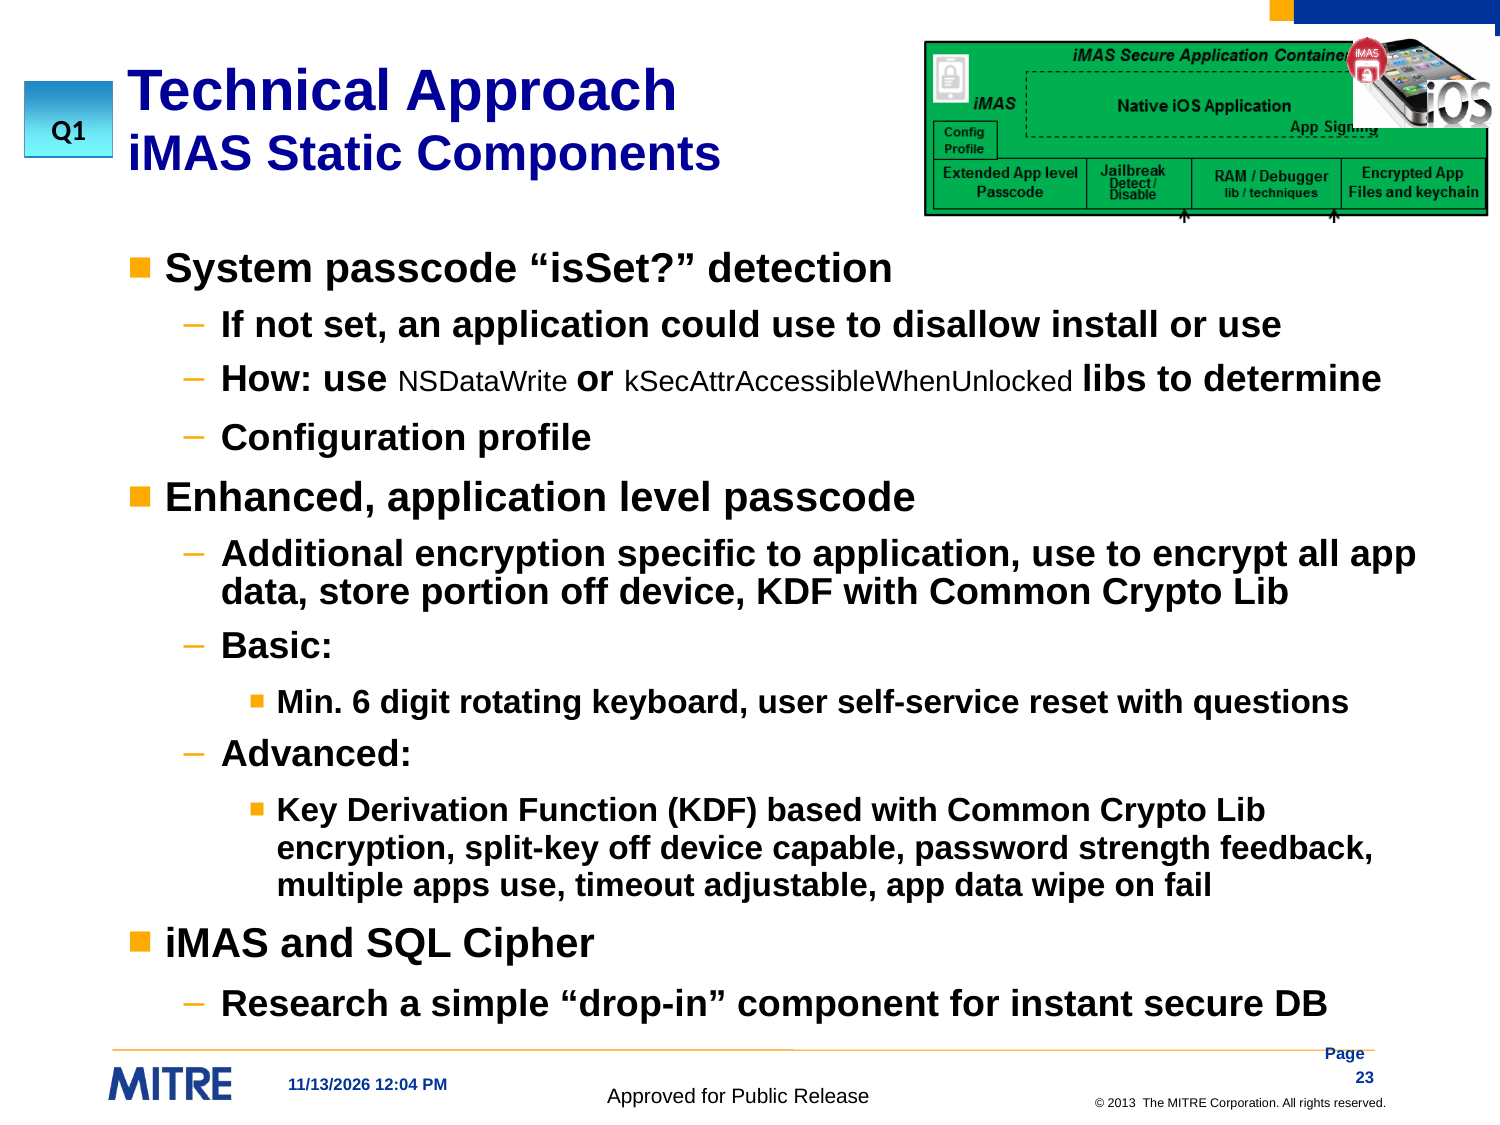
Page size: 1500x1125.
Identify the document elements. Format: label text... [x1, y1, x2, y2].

picture [24, 80, 113, 160]
picture [913, 24, 1495, 223]
title Technical Approach iMAS Static Components [112, 45, 908, 200]
slide_number Page 23 [1301, 1049, 1390, 1076]
list System passcode “isSet?” detection If not set, an application could use to disallow install or use How: use NSDataWrite or kSecAttrAccessibleWhenUnlocked libs to determine Configuration profile Enhanced, application level passcode Additional encryption specific to application, use to encrypt all app data, store portion off device, KDF with Common Crypto Lib Basic: Min. 6 digit rotating keyboard, user self-service reset with questions Advanced: Key Derivation Function (KDF) based with Common Crypto Lib encryption, split-key off device capable, password strength feedback, multiple apps use, timeout adjustable, app data wipe on fail iMAS and SQL Cipher Research a simple “drop-in” component for instant secure DB [112, 237, 1451, 1038]
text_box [1346, 36, 1492, 128]
picture [103, 1064, 236, 1106]
